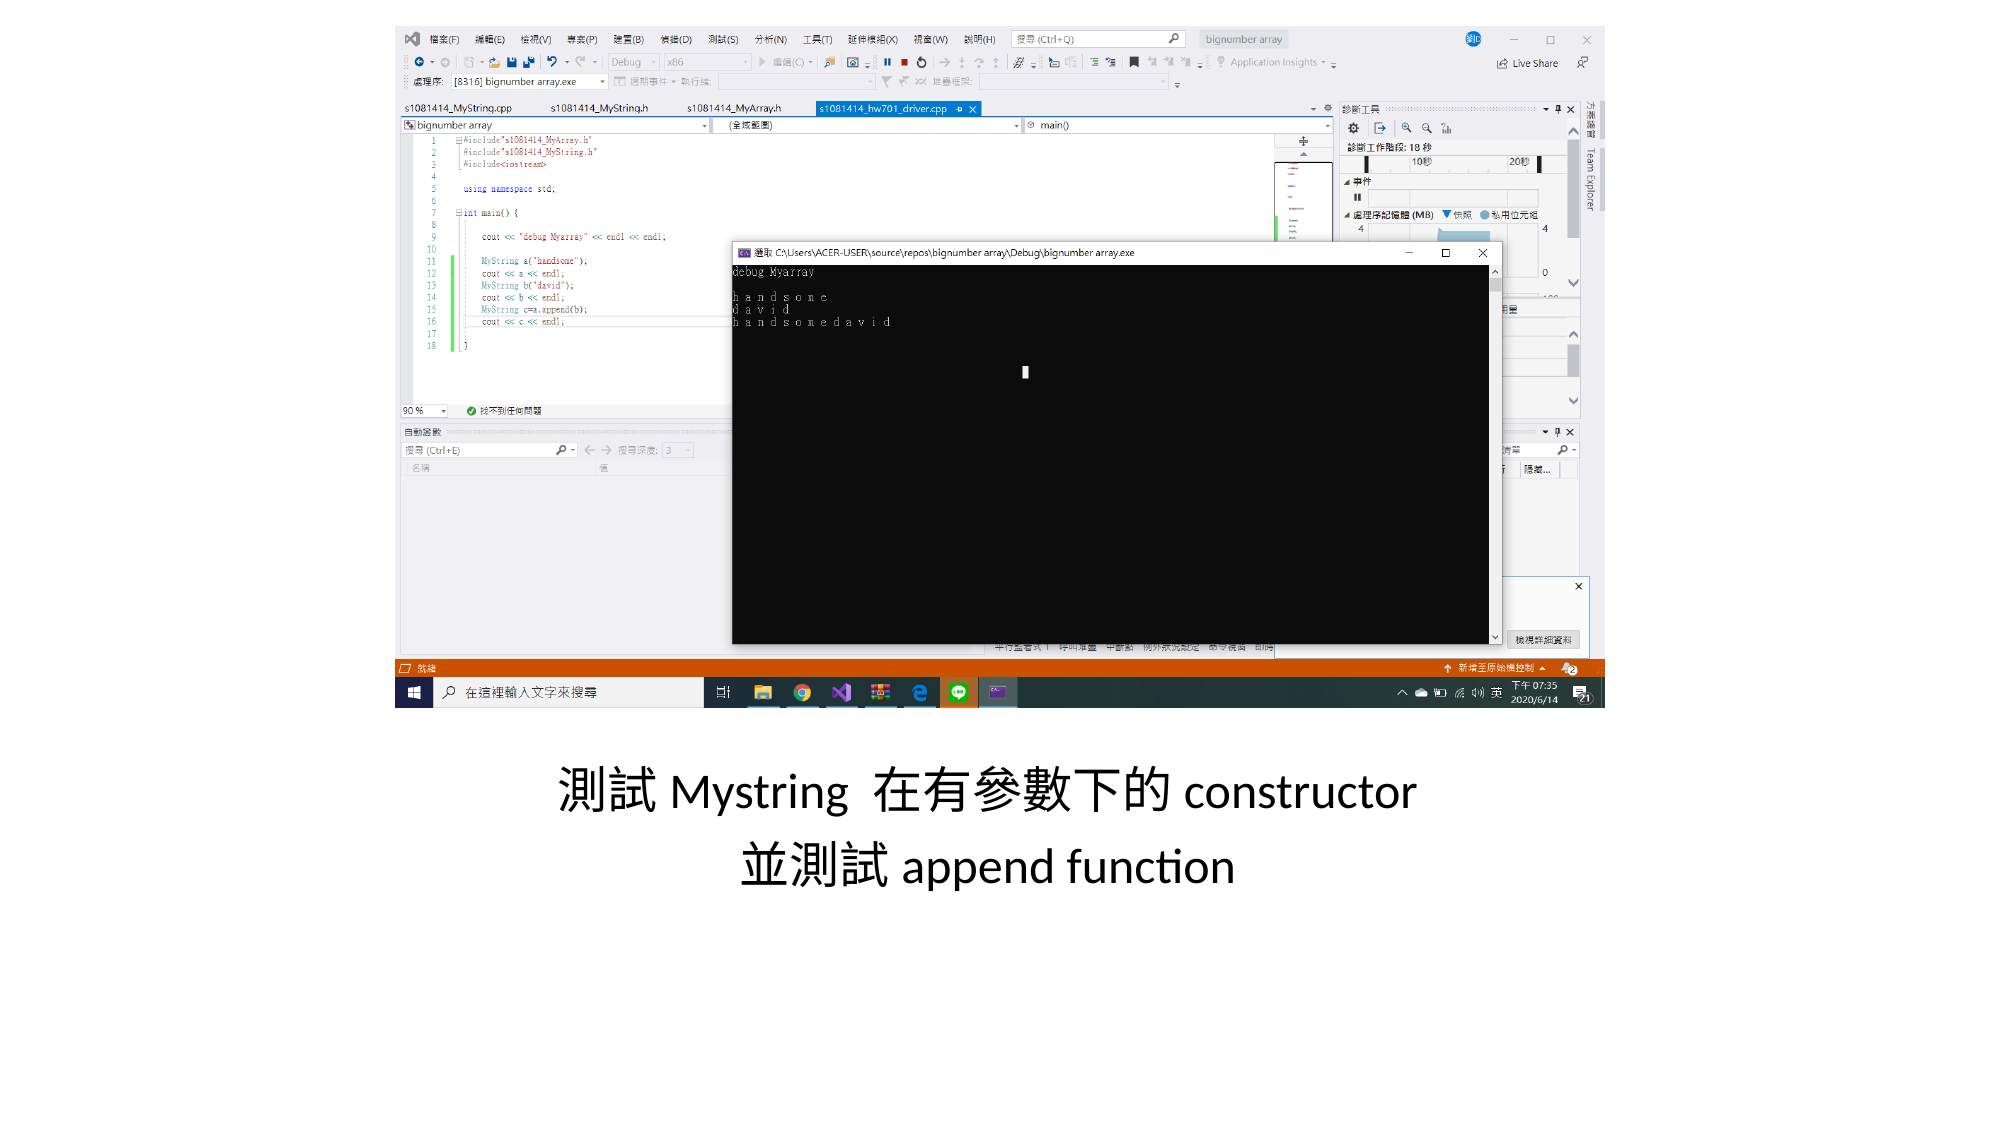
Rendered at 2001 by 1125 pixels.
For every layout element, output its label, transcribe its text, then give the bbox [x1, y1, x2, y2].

subtitle 測試Mystring 在有參數下的constructor 並測試append function [237, 757, 1738, 1030]
picture [394, 26, 1605, 708]
